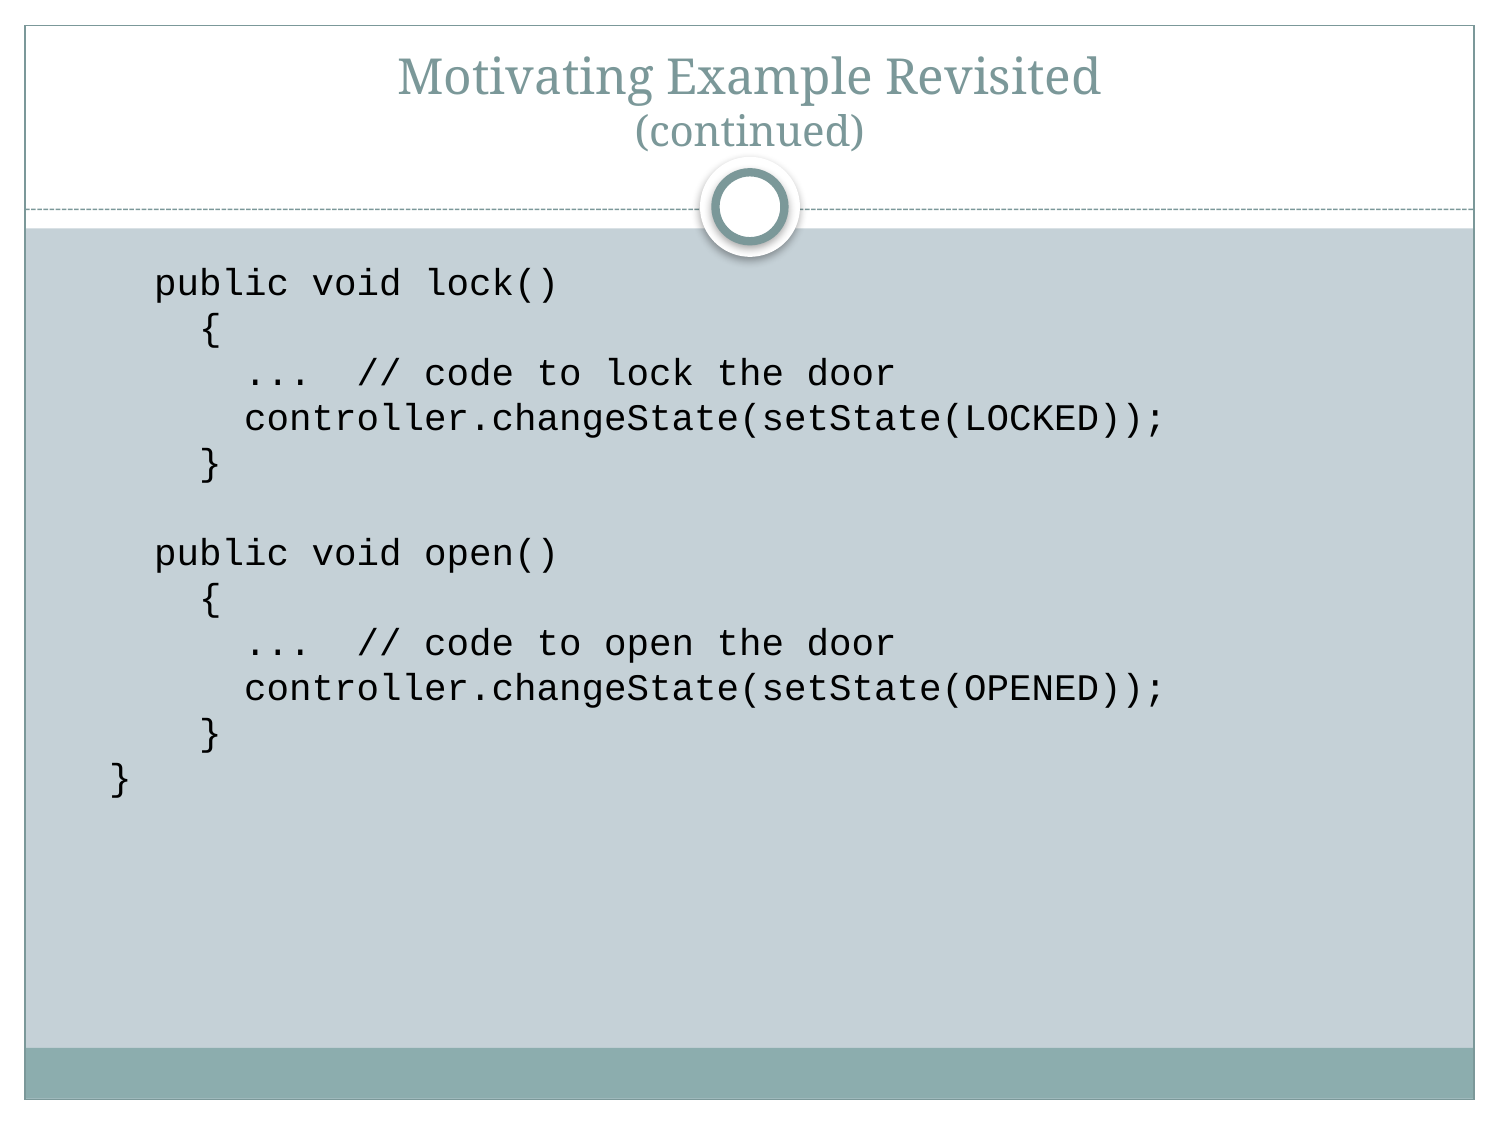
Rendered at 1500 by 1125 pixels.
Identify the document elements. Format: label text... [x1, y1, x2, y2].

title Motivating Example Revisited (continued) [49, 37, 1450, 162]
list public void lock() { ... // code to lock the door controller.changeState(setState(LOCKED)); } public void open() { ... // code to open the door controller.changeState(setState(OPENED)); } } [49, 250, 1445, 1001]
